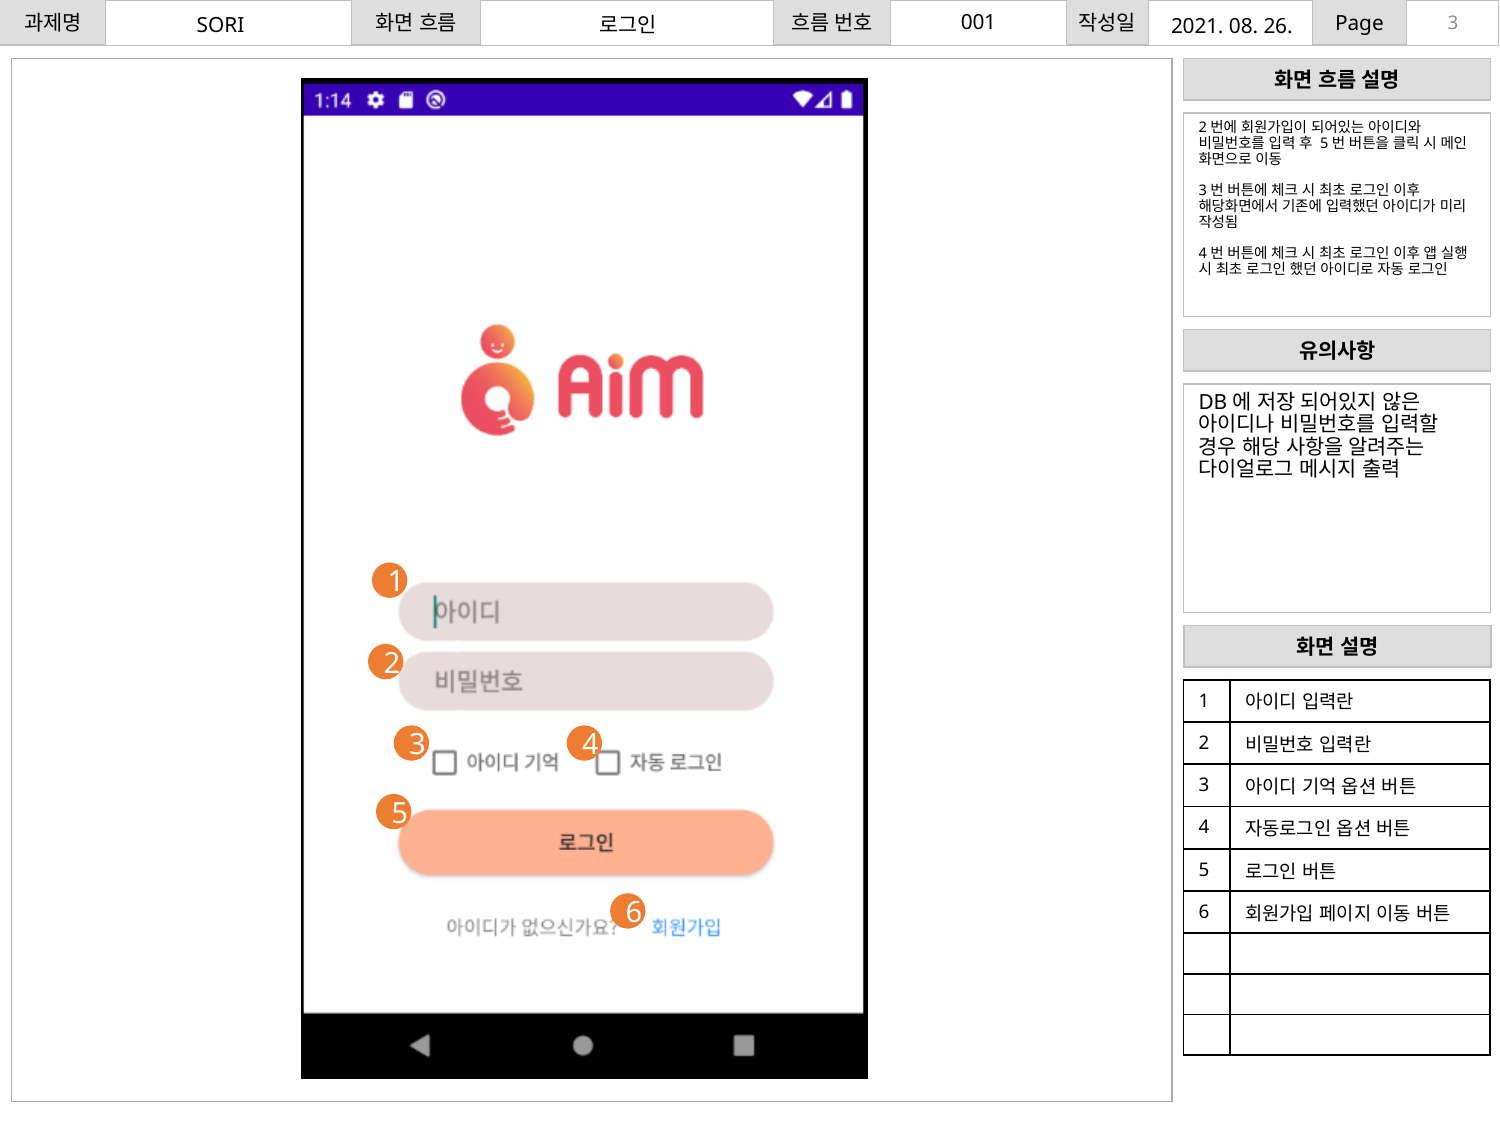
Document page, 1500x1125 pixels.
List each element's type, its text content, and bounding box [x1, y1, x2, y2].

table_cell 6 [1184, 892, 1229, 932]
table_cell 5 [1184, 850, 1229, 890]
table_cell [1184, 1015, 1229, 1054]
table_cell [1231, 975, 1489, 1014]
table_cell 비밀번호 입력란 [1231, 723, 1489, 763]
table_cell 자동로그인 옵션 버튼 [1231, 807, 1489, 848]
picture [301, 78, 868, 1079]
list 001 [890, 0, 1067, 45]
list DB에 저장 되어있지 않은 아이디나 비밀번호를 입력할 경우 해당 사항을 알려주는 다이얼로그 메시지 출력 [1183, 383, 1491, 613]
table_cell [1184, 975, 1229, 1014]
slide_number 3 [1406, 0, 1500, 47]
text_box 2021. 08. 26. [1151, 4, 1312, 45]
table_cell [1231, 934, 1489, 973]
table_header 1 [1184, 681, 1229, 721]
table_cell [1231, 1015, 1489, 1054]
table_cell 로그인 버튼 [1231, 850, 1489, 890]
table_cell 회원가입 페이지 이동 버튼 [1231, 892, 1489, 932]
list 2번에 회원가입이 되어있는 아이디와 비밀번호를 입력 후 5번 버튼을 클릭 시 메인 화면으로 이동 3번 버튼에 체크 시 최초 로그인 이후 해당화면에서 기존에 입력했던 아이디가 미리 작성됨 4번 버튼에 체크 시 최초 로그인 이후 앱 실행 시 최초 로그인 했던 아이디로 자동 로그인 [1183, 112, 1491, 317]
table_cell 아이디 기억 옵션 버튼 [1231, 765, 1489, 806]
text_box SORI [100, 4, 341, 47]
text_box 로그인 [493, 4, 762, 47]
table_header 아이디 입력란 [1231, 681, 1489, 721]
table_cell 2 [1184, 723, 1229, 763]
table_cell 3 [1184, 765, 1229, 806]
table_cell 4 [1184, 807, 1229, 848]
table_cell [1184, 934, 1229, 973]
